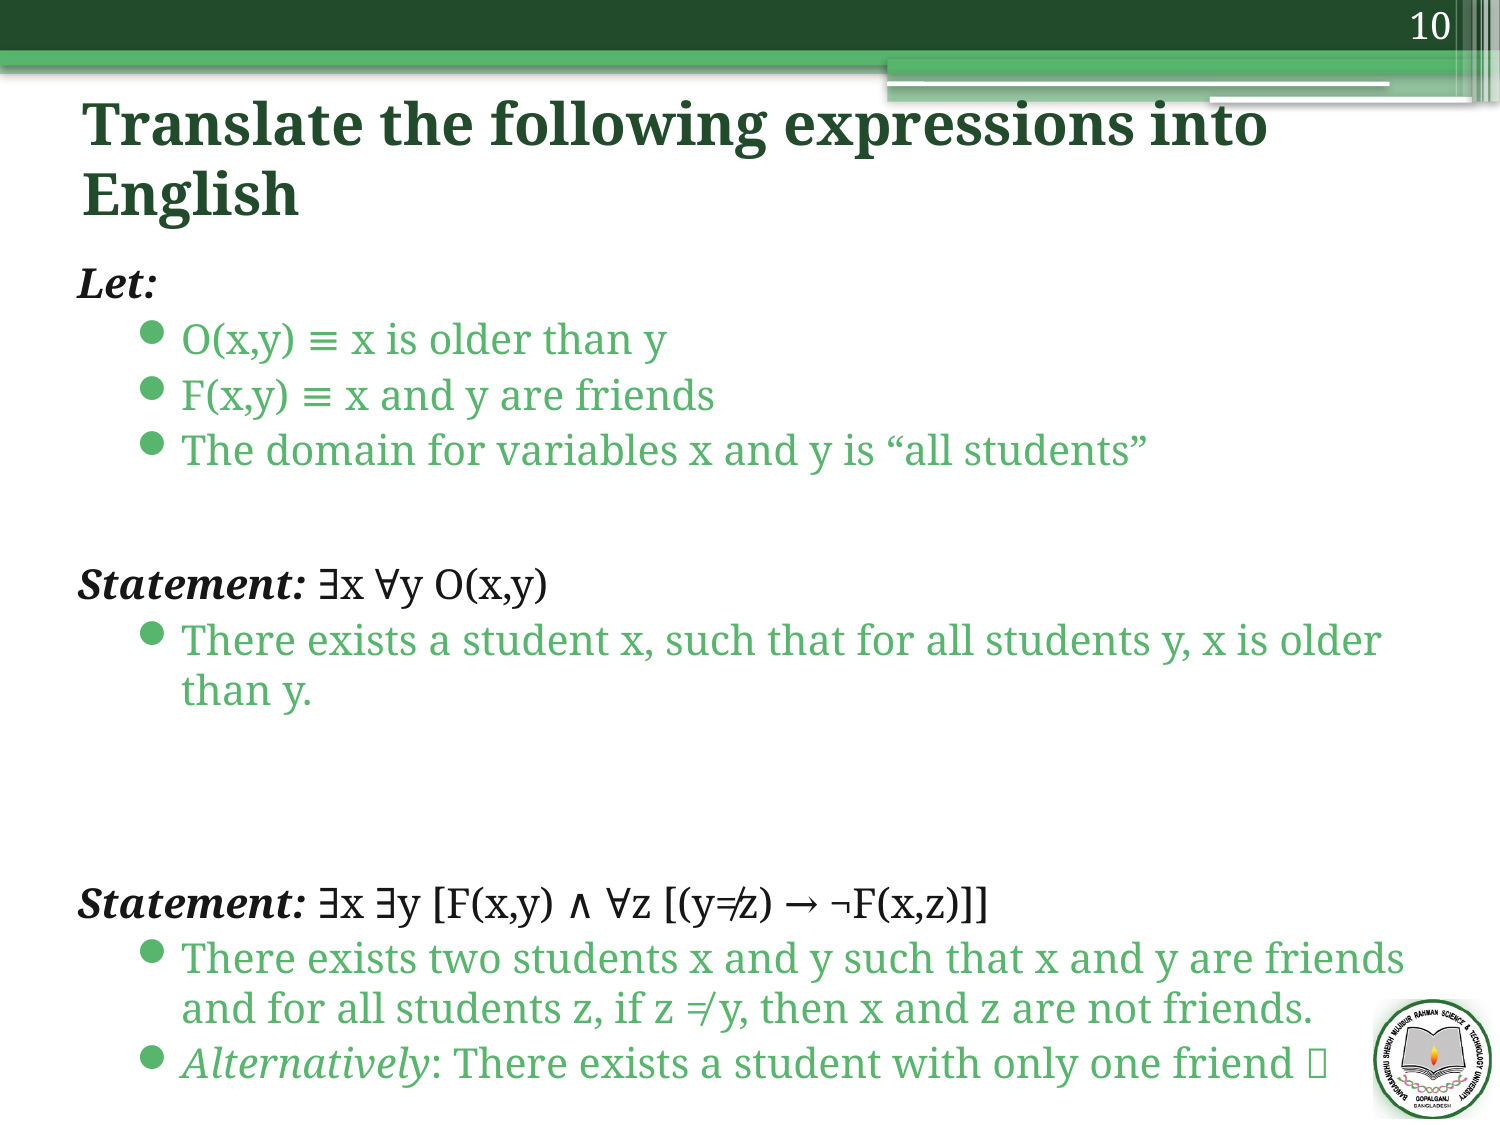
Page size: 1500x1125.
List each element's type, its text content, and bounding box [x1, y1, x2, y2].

list Let: O(x,y) ≡ x is older than y F(x,y) ≡ x and y are friends The domain for variables x and y is “all students” Statement: ∃x ∀y O(x,y) There exists a student x, such that for all students y, x is older than y. Statement: ∃x ∃y [F(x,y) ∧ ∀z [(y≠z) → ¬F(x,z)]] There exists two students x and y such that x and y are friends and for all students z, if z ≠ y, then x and z are not friends. Alternatively: There exists a student with only one friend  [62, 249, 1438, 1100]
title Translate the following expressions into English [68, 88, 1432, 225]
slide_number 10 [1341, 0, 1466, 61]
picture [1373, 999, 1492, 1119]
